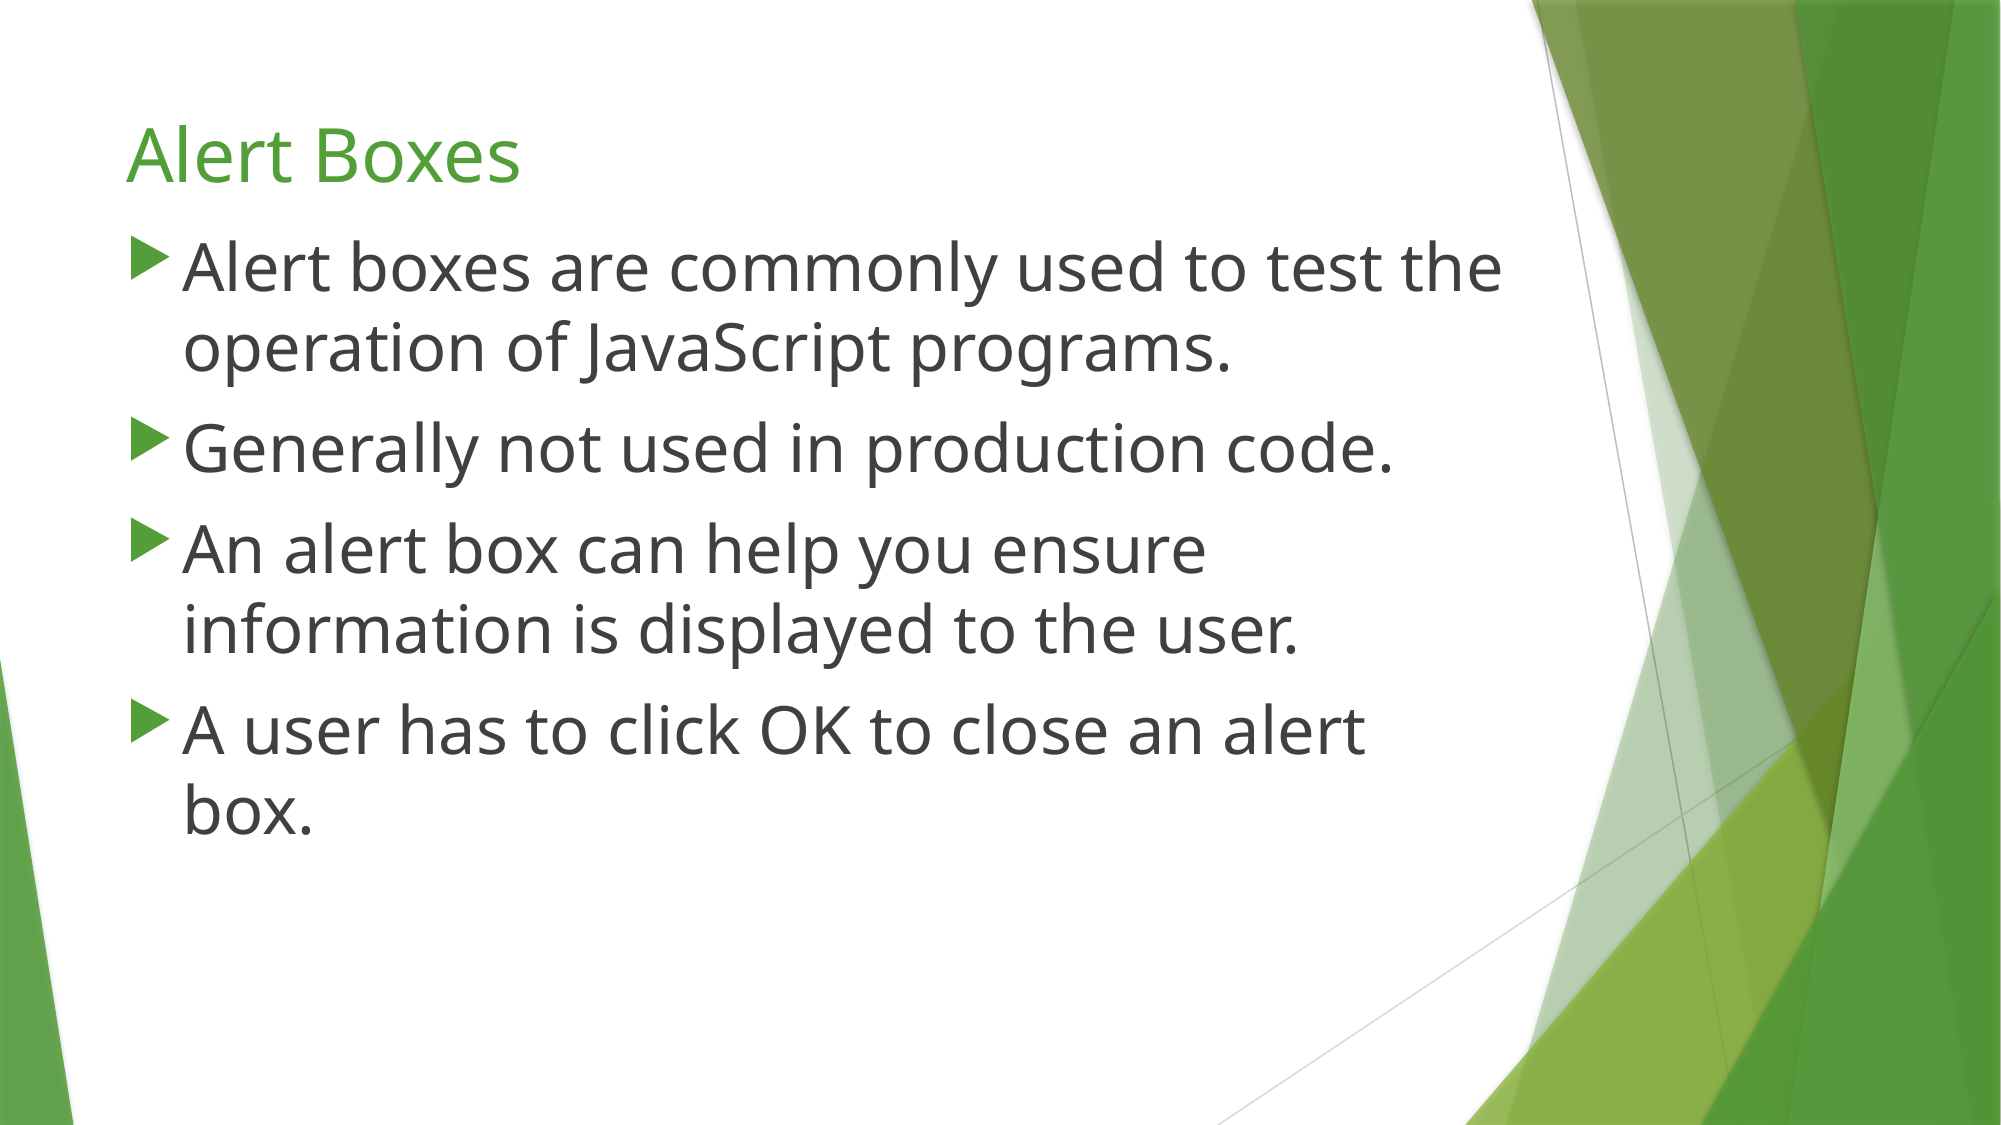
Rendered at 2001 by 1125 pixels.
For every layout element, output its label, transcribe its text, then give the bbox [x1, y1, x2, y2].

title Alert Boxes [111, 99, 1522, 217]
list Alert boxes are commonly used to test the operation of JavaScript programs. Generally not used in production code. An alert box can help you ensure information is displayed to the user. A user has to click OK to close an alert box. [111, 217, 1522, 991]
